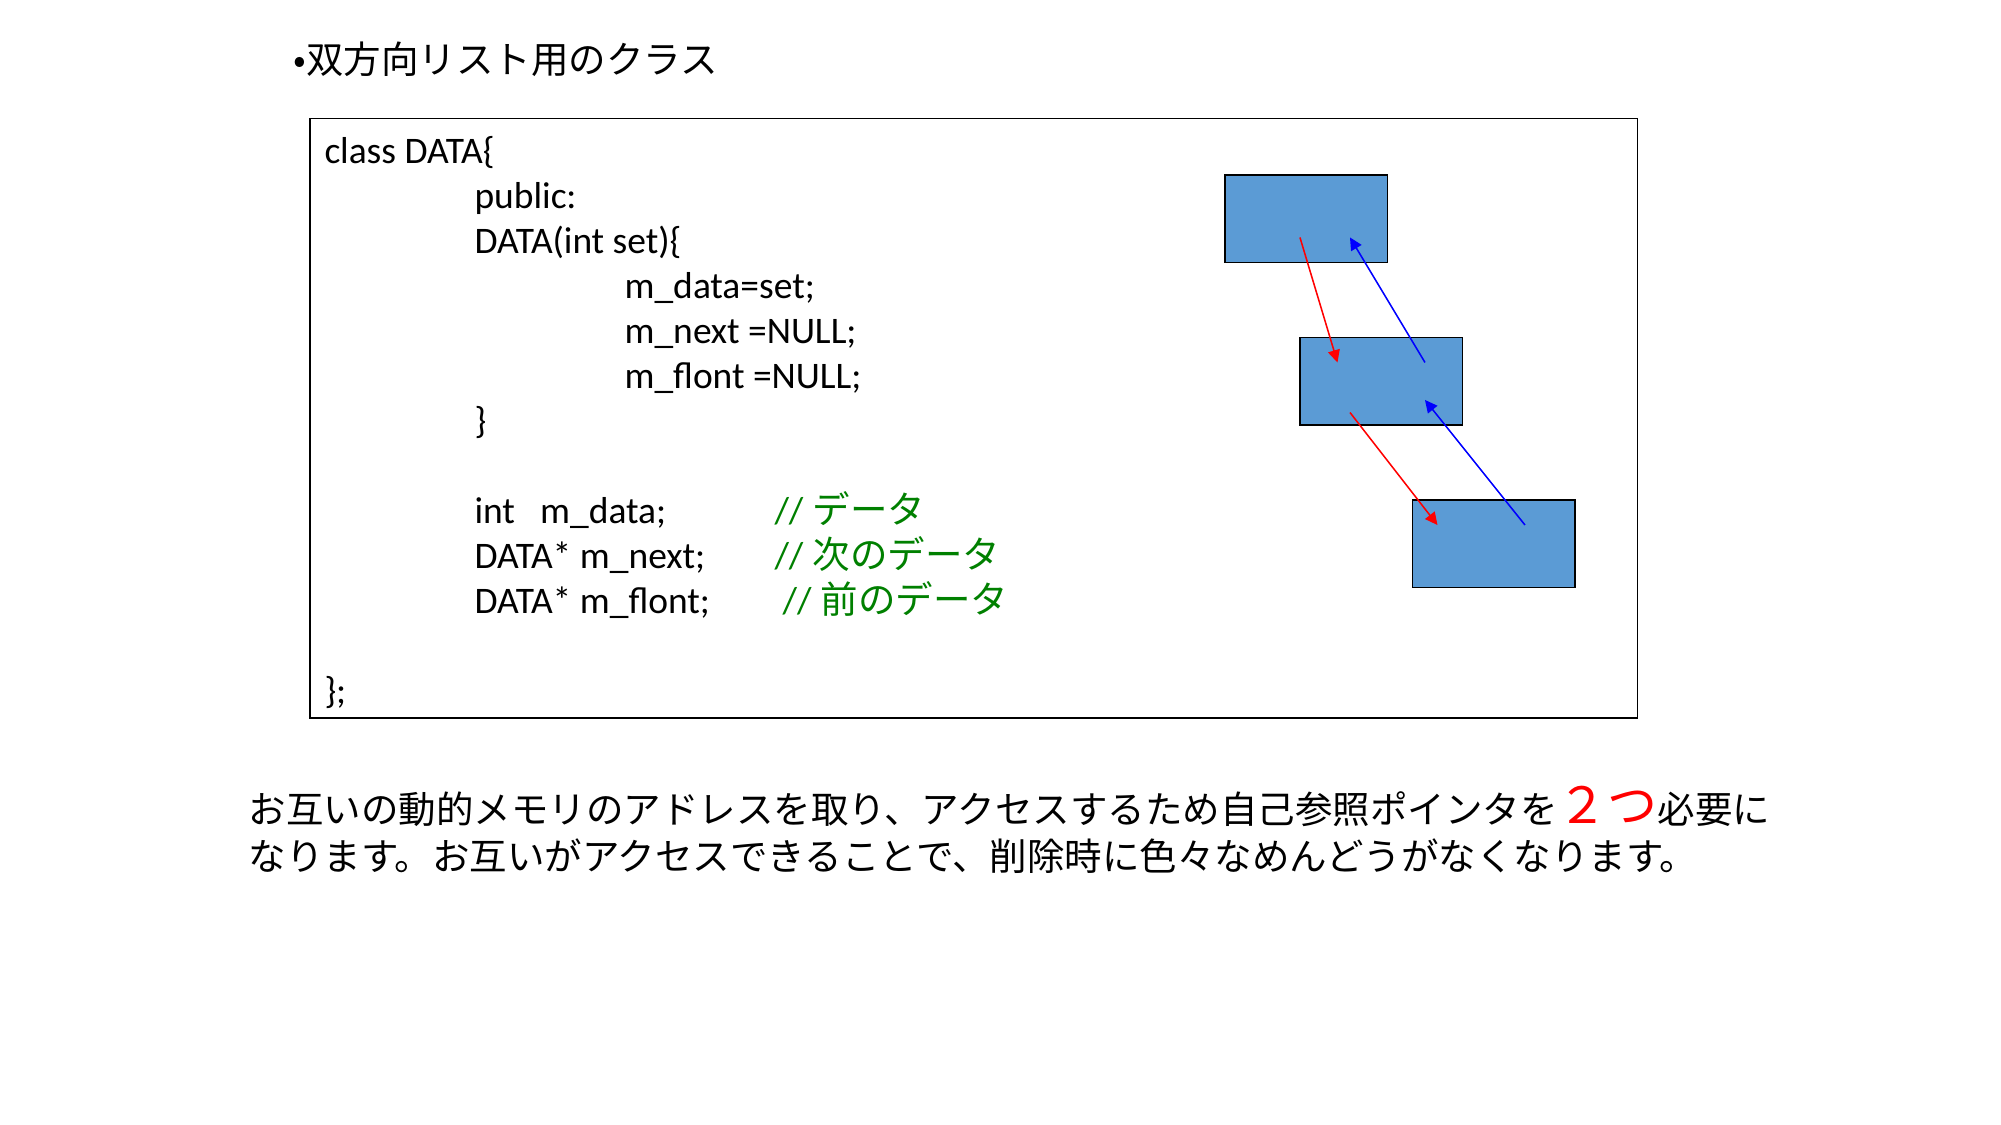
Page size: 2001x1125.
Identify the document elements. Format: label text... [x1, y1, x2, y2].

text_box [1412, 499, 1575, 588]
text_box [1349, 412, 1438, 526]
text_box [1224, 174, 1388, 263]
text_box [1350, 237, 1426, 363]
text_box ・双方向リスト用のクラス [278, 28, 733, 89]
text_box [1299, 237, 1340, 363]
text_box [1299, 337, 1463, 425]
text_box お互いの動的メモリのアドレスを取り、アクセスするため自己参照ポインタを２つ必要に なります。お互いがアクセスできることで、削除時に色々なめんどうがなくなります。 [233, 765, 1785, 886]
text_box [1425, 399, 1526, 526]
text_box class DATA{ public: DATA(int set){ m_data=set; m_next =NULL; m_flont =NULL; } int m_data; //データ DATA* m_next; //次のデータ DATA* m_flont; //前のデータ }; [309, 118, 1638, 719]
